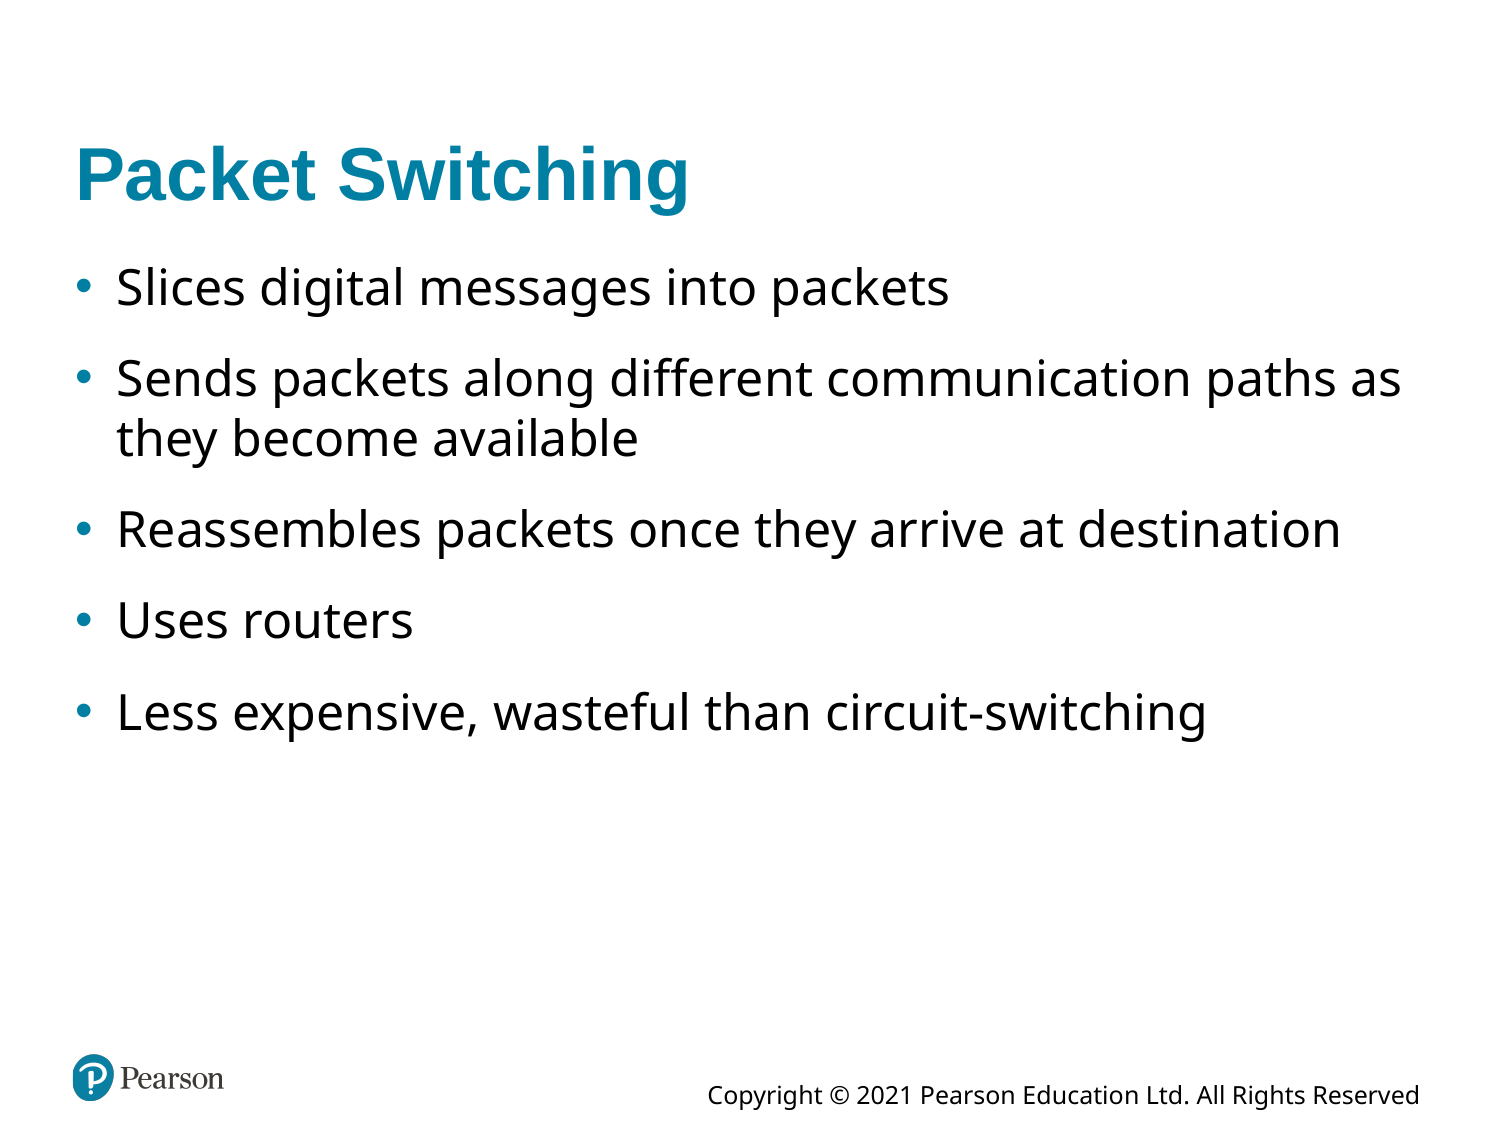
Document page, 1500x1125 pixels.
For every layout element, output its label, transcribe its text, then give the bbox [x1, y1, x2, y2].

title Packet Switching [75, 35, 1425, 216]
list Slices digital messages into packets Sends packets along different communication paths as they become available Reassembles packets once they arrive at destination Uses routers Less expensive, wasteful than circuit-switching [75, 255, 1425, 983]
picture [80, 1063, 106, 1088]
picture [72, 1087, 83, 1101]
picture [72, 1054, 88, 1070]
picture [98, 1054, 224, 1101]
